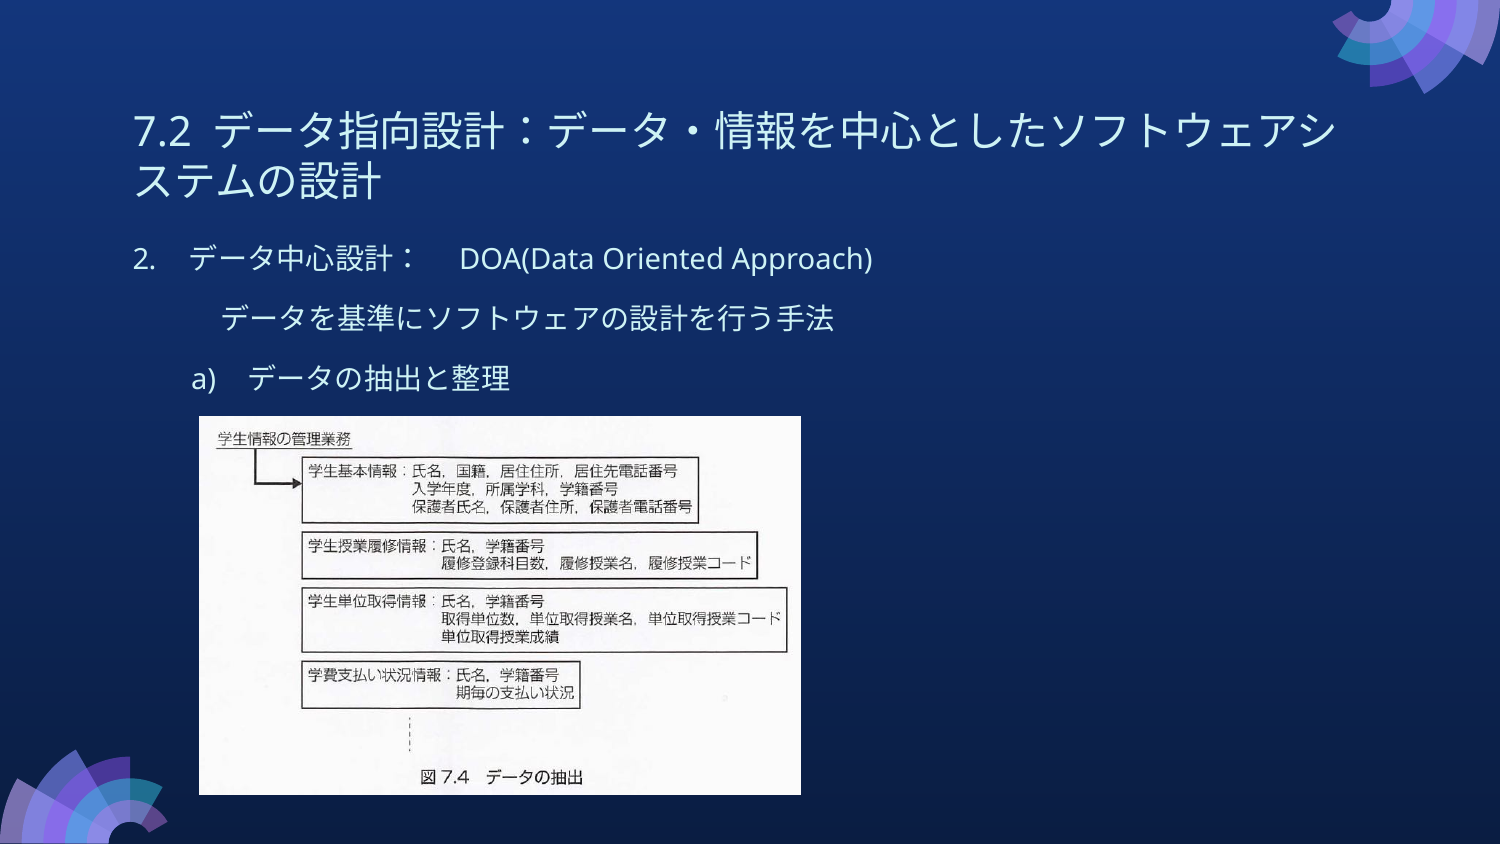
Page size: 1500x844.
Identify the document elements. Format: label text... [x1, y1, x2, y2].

text_box 7.2 データ指向設計：データ・情報を中心としたソフトウェアシステムの設計 [118, 89, 1382, 220]
text_box データ中心設計： DOA(Data Oriented Approach) データを基準にソフトウェアの設計を行う手法 データの抽出と整理 [117, 232, 1382, 403]
picture [199, 416, 801, 795]
